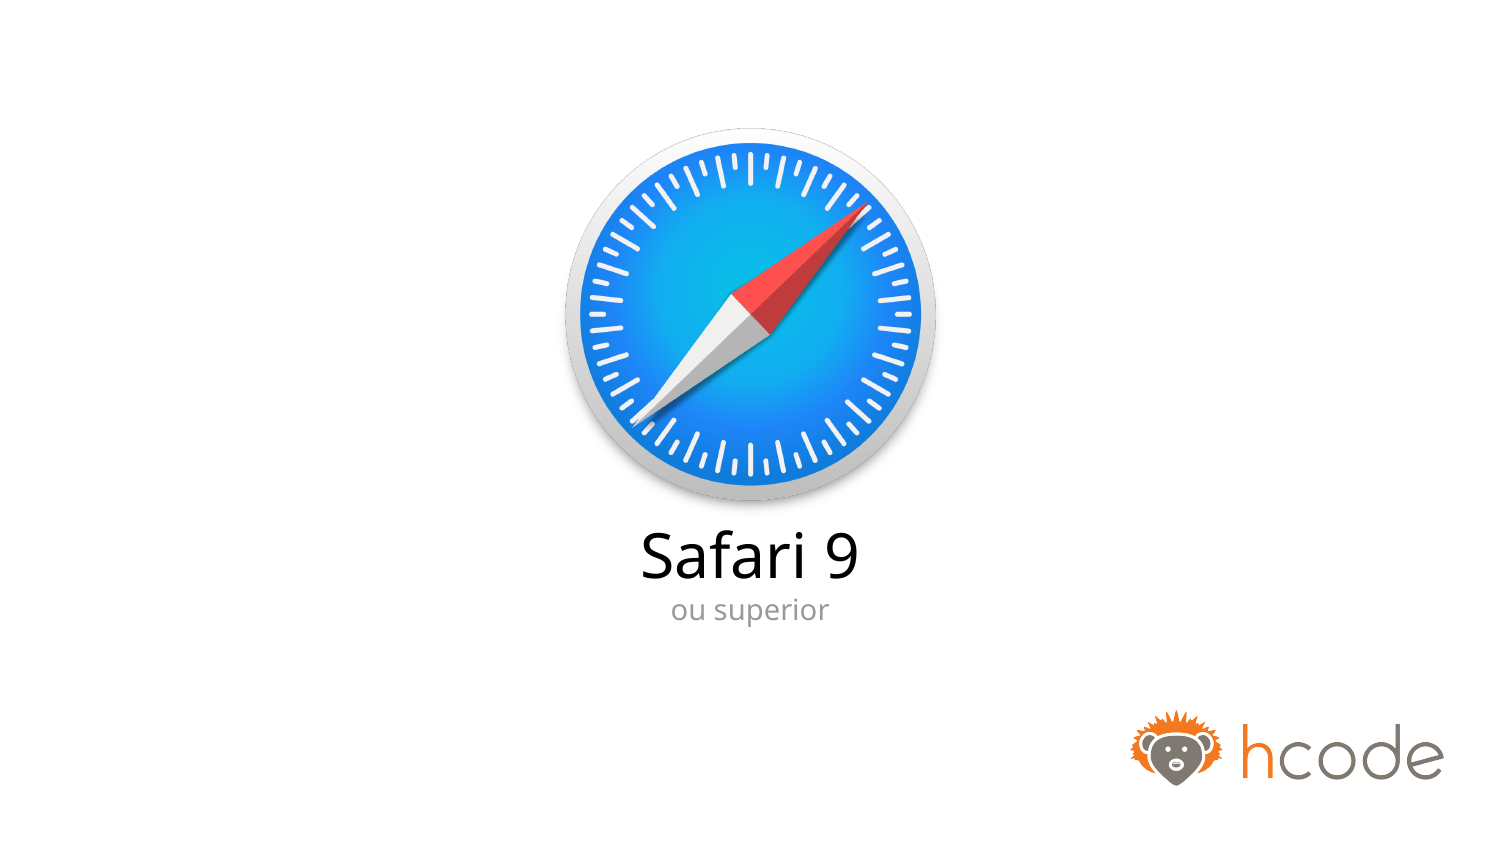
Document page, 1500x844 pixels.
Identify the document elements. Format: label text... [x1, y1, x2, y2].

picture [554, 128, 945, 518]
picture [1129, 709, 1444, 786]
text_box Safari 9 ou superior [400, 517, 1100, 626]
